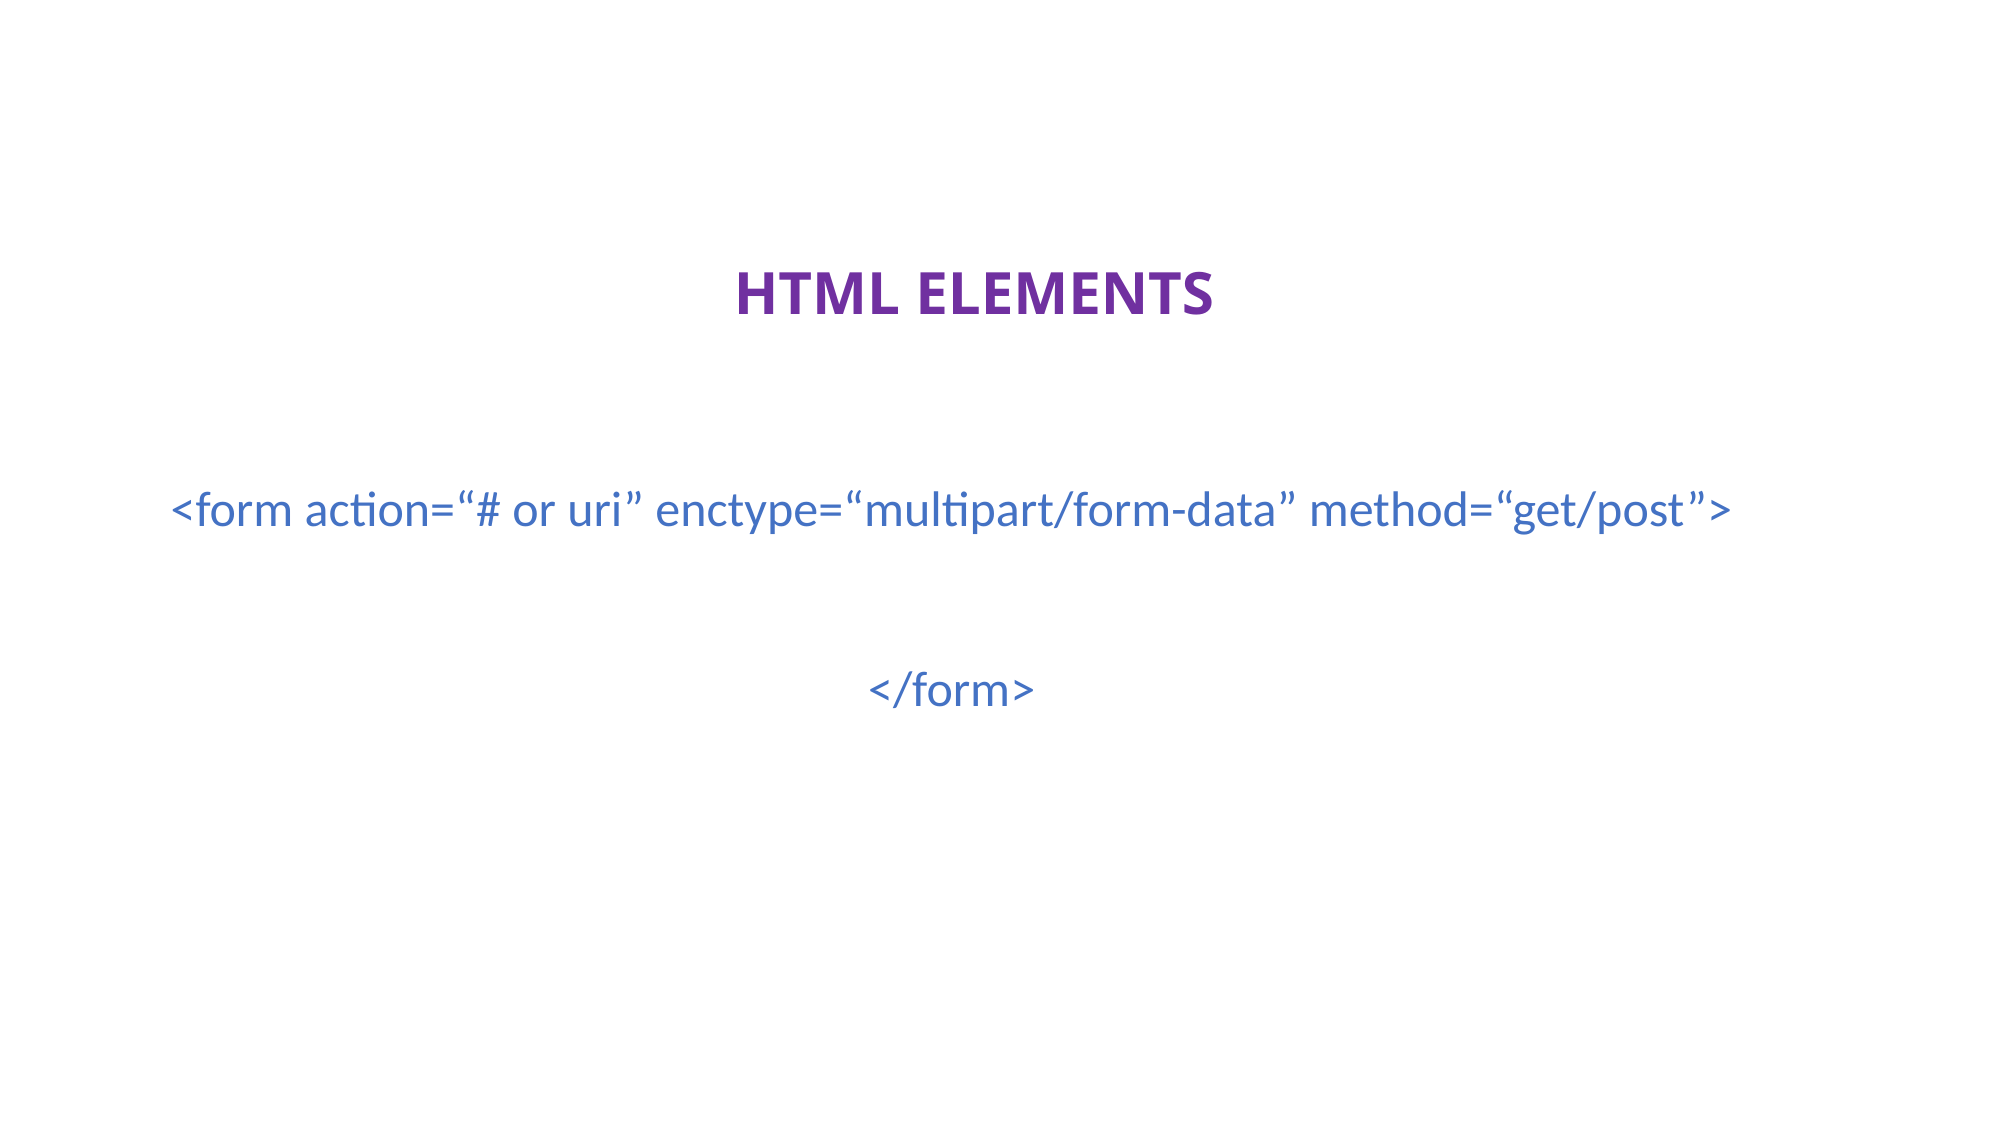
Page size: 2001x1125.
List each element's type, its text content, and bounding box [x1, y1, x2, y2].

text_box <form action=“# or uri” enctype=“multipart/form-data” method=“get/post”> </form> [0, 464, 1905, 728]
text_box HTML ELEMENTS [299, 226, 1649, 356]
